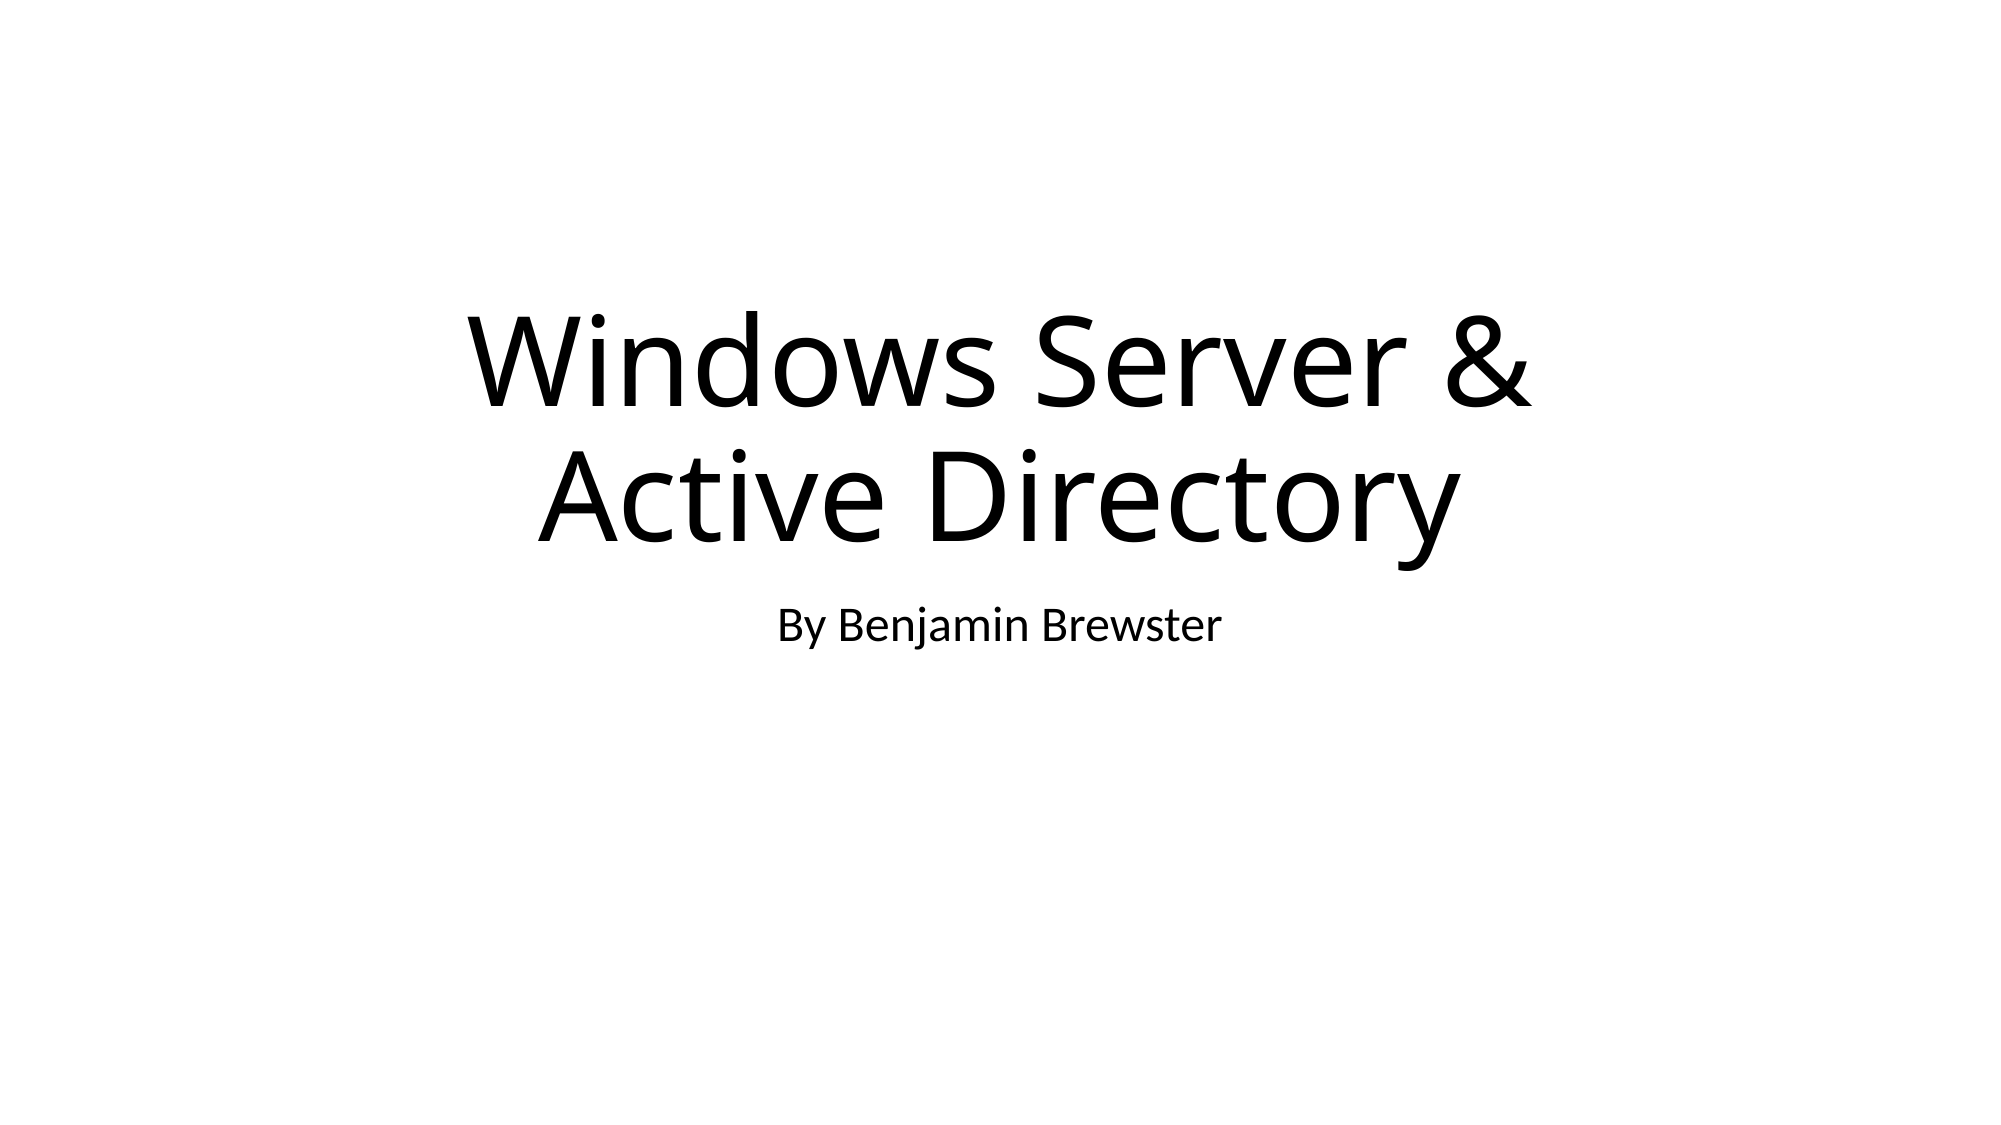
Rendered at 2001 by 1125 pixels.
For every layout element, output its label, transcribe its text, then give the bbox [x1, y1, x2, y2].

subtitle By Benjamin Brewster [249, 590, 1750, 863]
title Windows Server & Active Directory [249, 184, 1750, 576]
